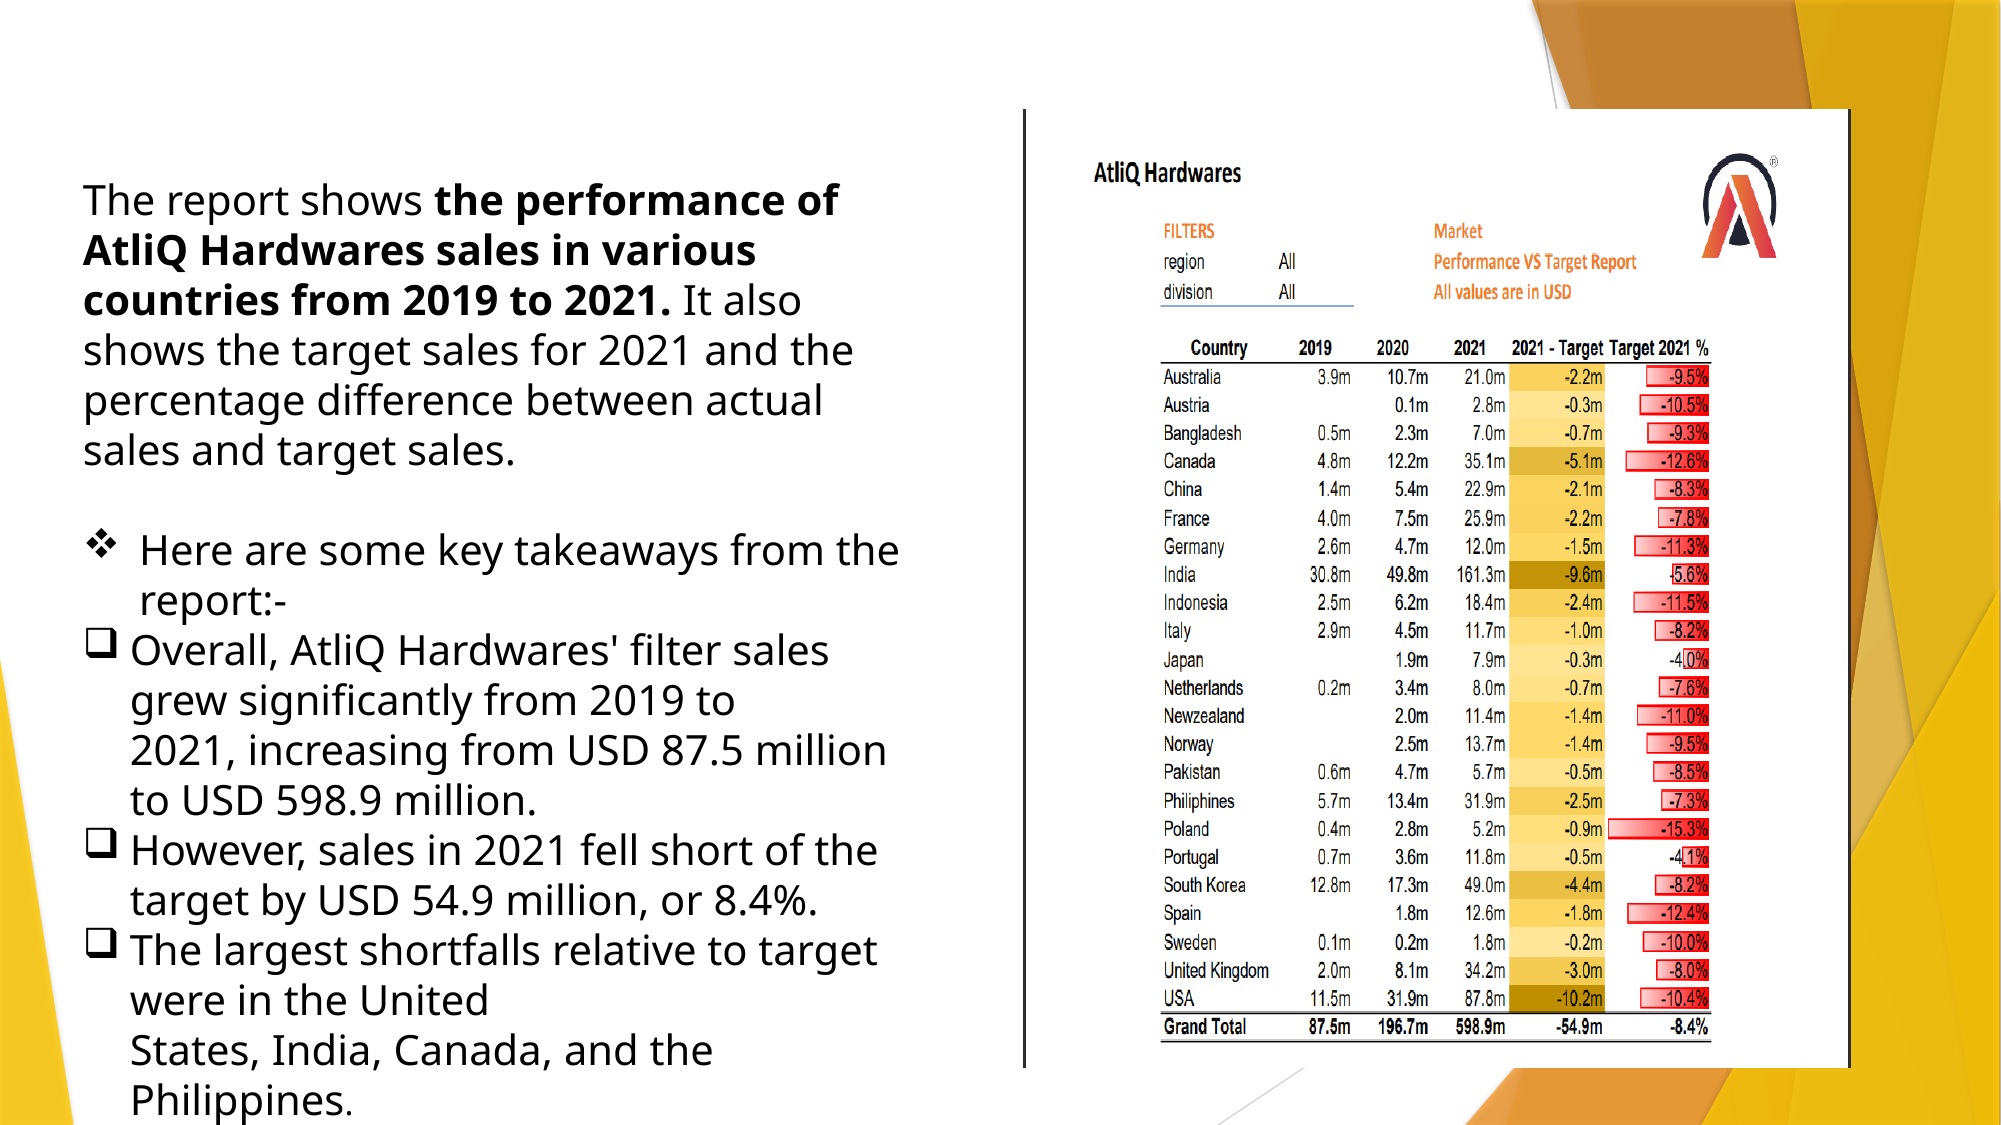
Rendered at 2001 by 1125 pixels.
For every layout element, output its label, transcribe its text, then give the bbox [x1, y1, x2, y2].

text_box The report shows the performance of AtliQ Hardwares sales in various countries from 2019 to 2021. It also shows the target sales for 2021 and the percentage difference between actual sales and target sales. Here are some key takeaways from the report:- Overall, AtliQ Hardwares' filter sales grew significantly from 2019 to 2021, increasing from USD 87.5 million to USD 598.9 million. However, sales in 2021 fell short of the target by USD 54.9 million, or 8.4%. The largest shortfalls relative to target were in the United States, India, Canada, and the Philippines. [68, 166, 917, 1125]
picture [1023, 109, 1851, 1069]
